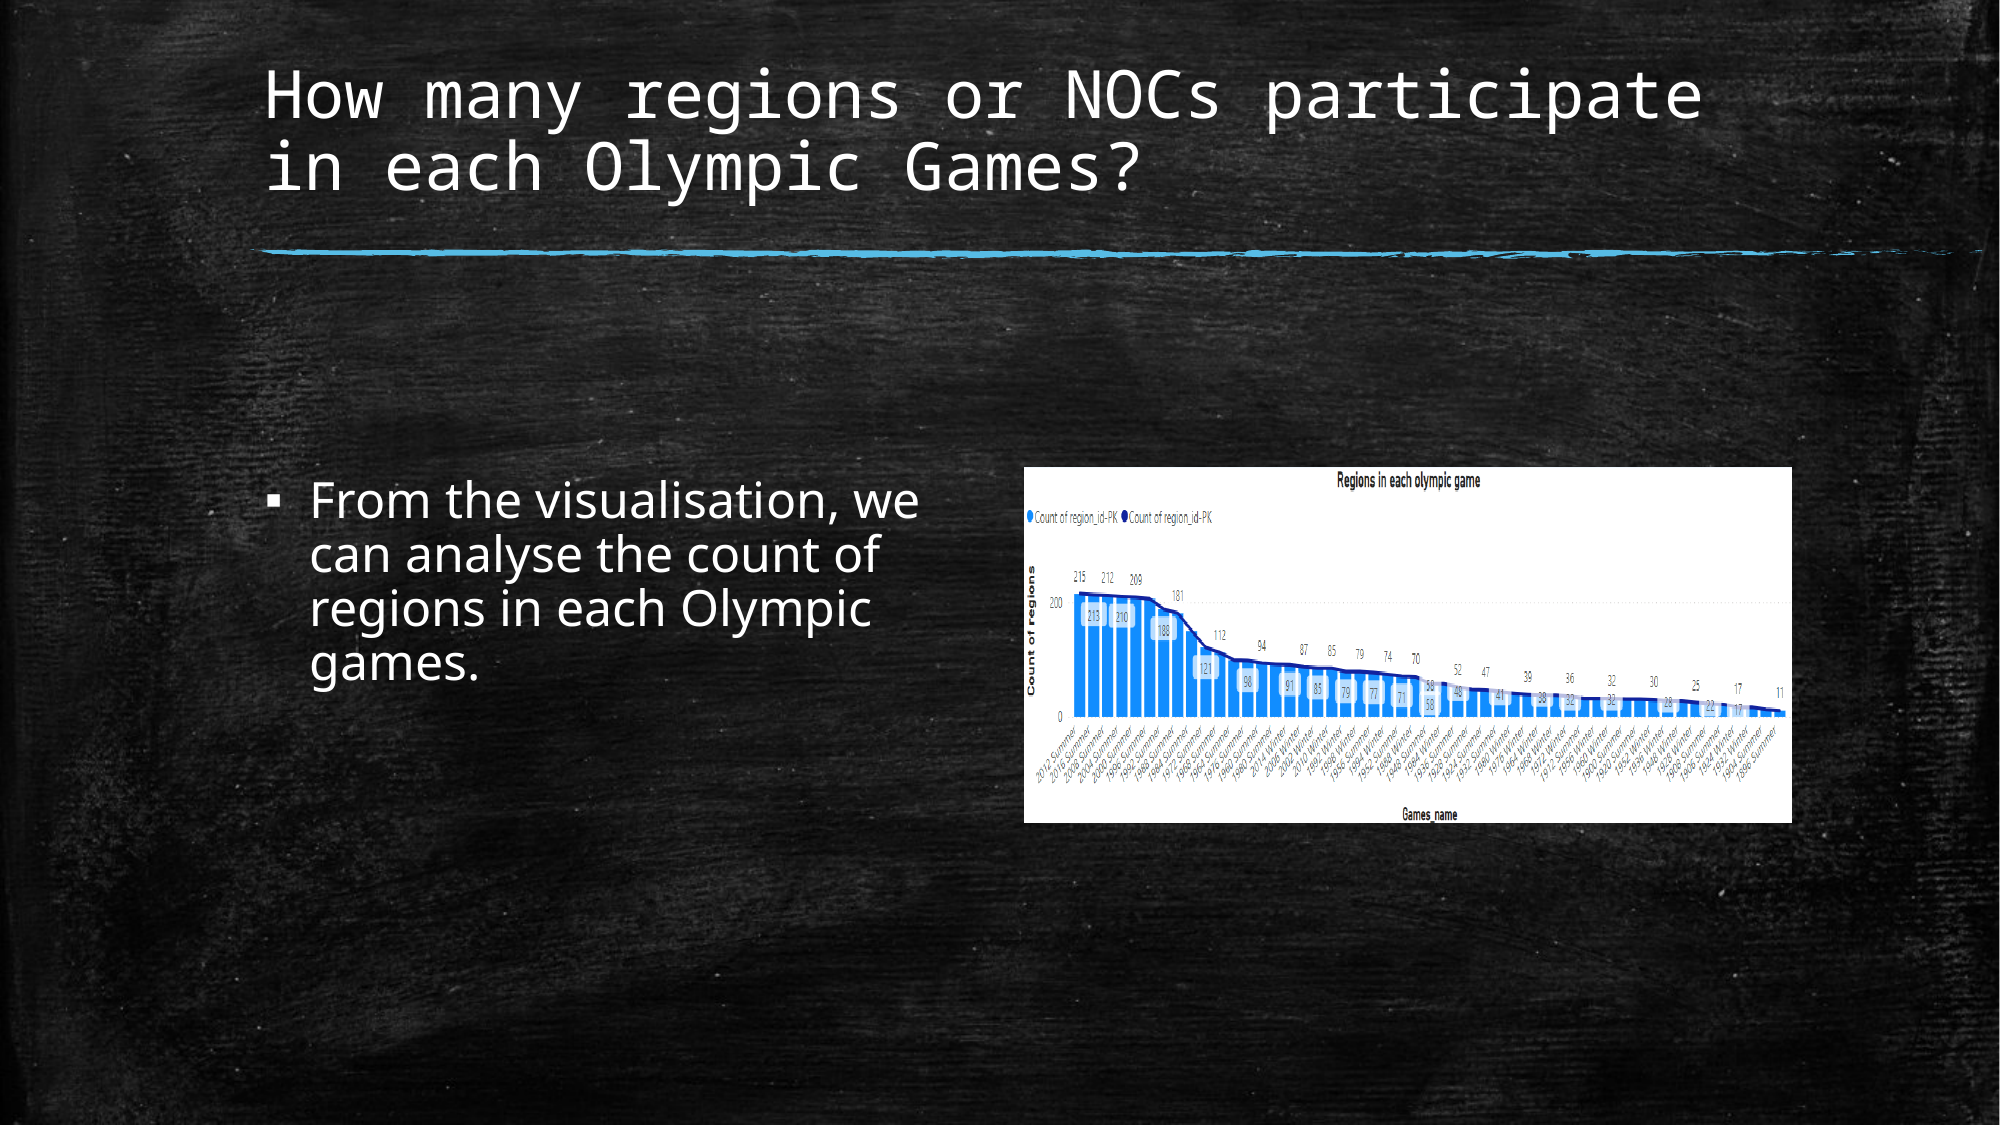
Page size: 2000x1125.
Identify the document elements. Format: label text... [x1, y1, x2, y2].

list From the visualisation, we can analyse the count of regions in each Olympic games. [249, 468, 975, 1013]
title How many regions or NOCs participate in each Olympic Games? [249, 45, 1750, 213]
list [1024, 467, 1792, 823]
